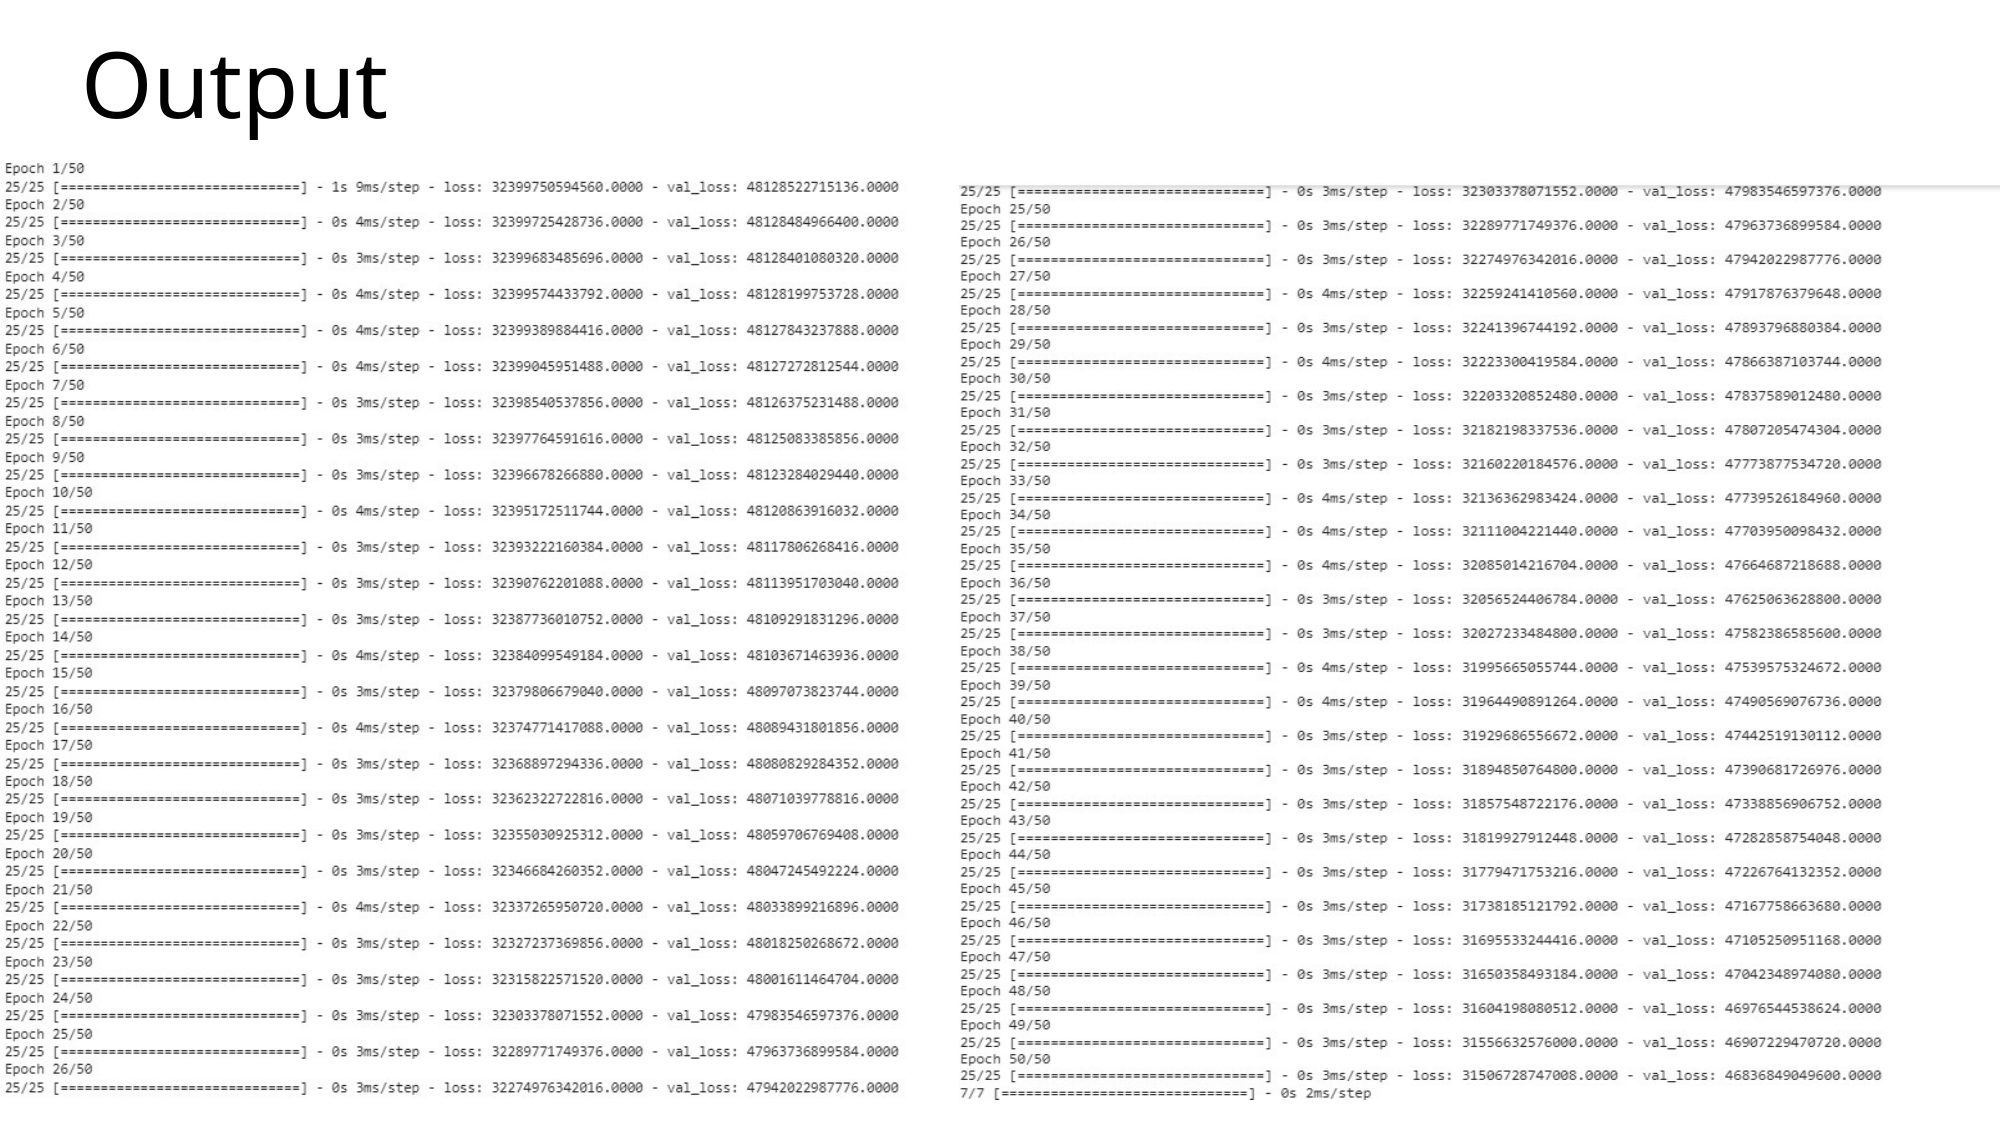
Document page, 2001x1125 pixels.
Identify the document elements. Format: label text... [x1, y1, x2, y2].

picture [959, 183, 2000, 1100]
title Output [66, 25, 1031, 152]
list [0, 152, 1041, 1100]
